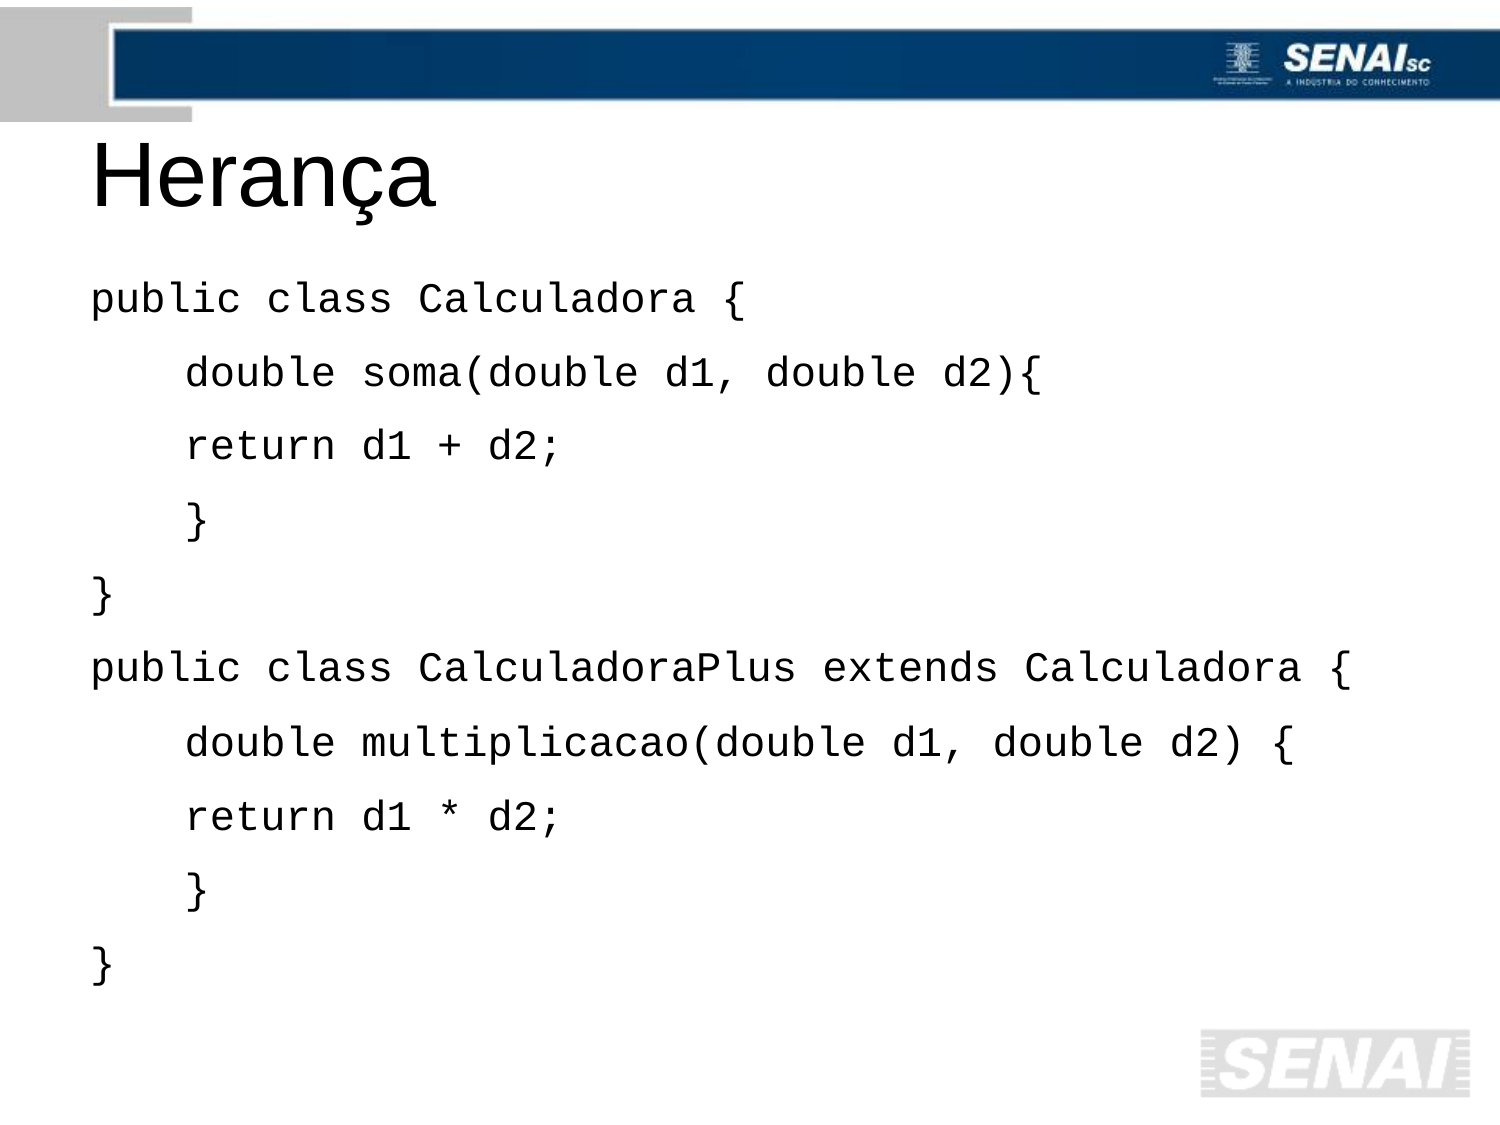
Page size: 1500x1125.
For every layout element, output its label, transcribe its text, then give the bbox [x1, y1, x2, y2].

picture [0, 7, 1500, 122]
list public class Calculadora { double soma(double d1, double d2){ return d1 + d2; } } public class CalculadoraPlus extends Calculadora { double multiplicacao(double d1, double d2) { return d1 * d2; } } [75, 262, 1425, 1005]
title Herança [75, 45, 1425, 233]
